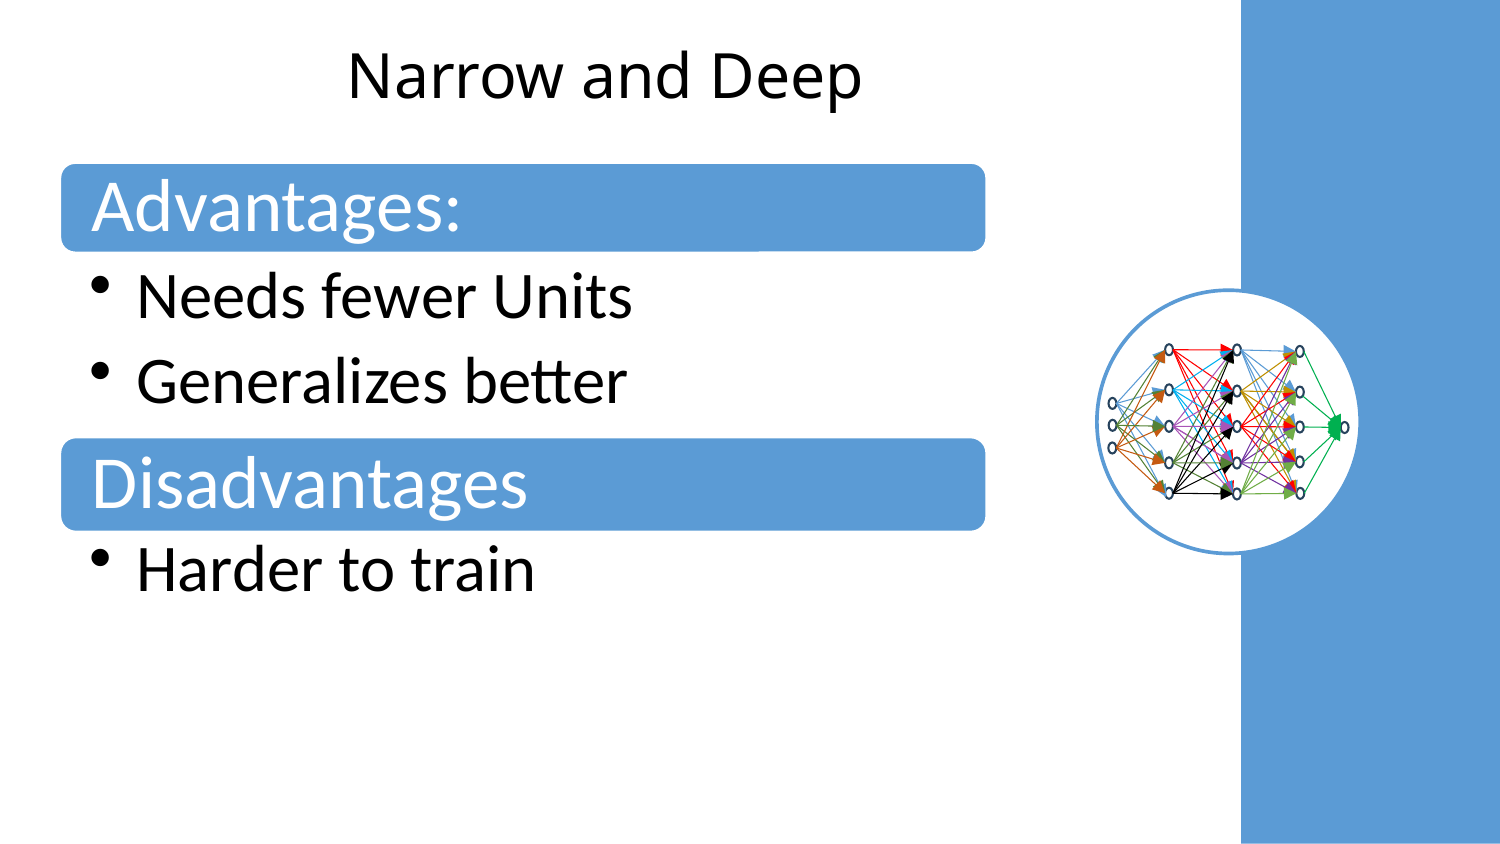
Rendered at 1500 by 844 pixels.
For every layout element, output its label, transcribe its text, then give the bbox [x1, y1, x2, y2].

text_box [1095, 366, 1108, 478]
text_box [1121, 500, 1336, 555]
text_box Narrow and Deep [4, 24, 1208, 133]
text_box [1108, 344, 1349, 500]
text_box [1121, 289, 1337, 344]
text_box [1240, 0, 1500, 844]
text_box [60, 162, 987, 692]
text_box [1349, 366, 1362, 478]
